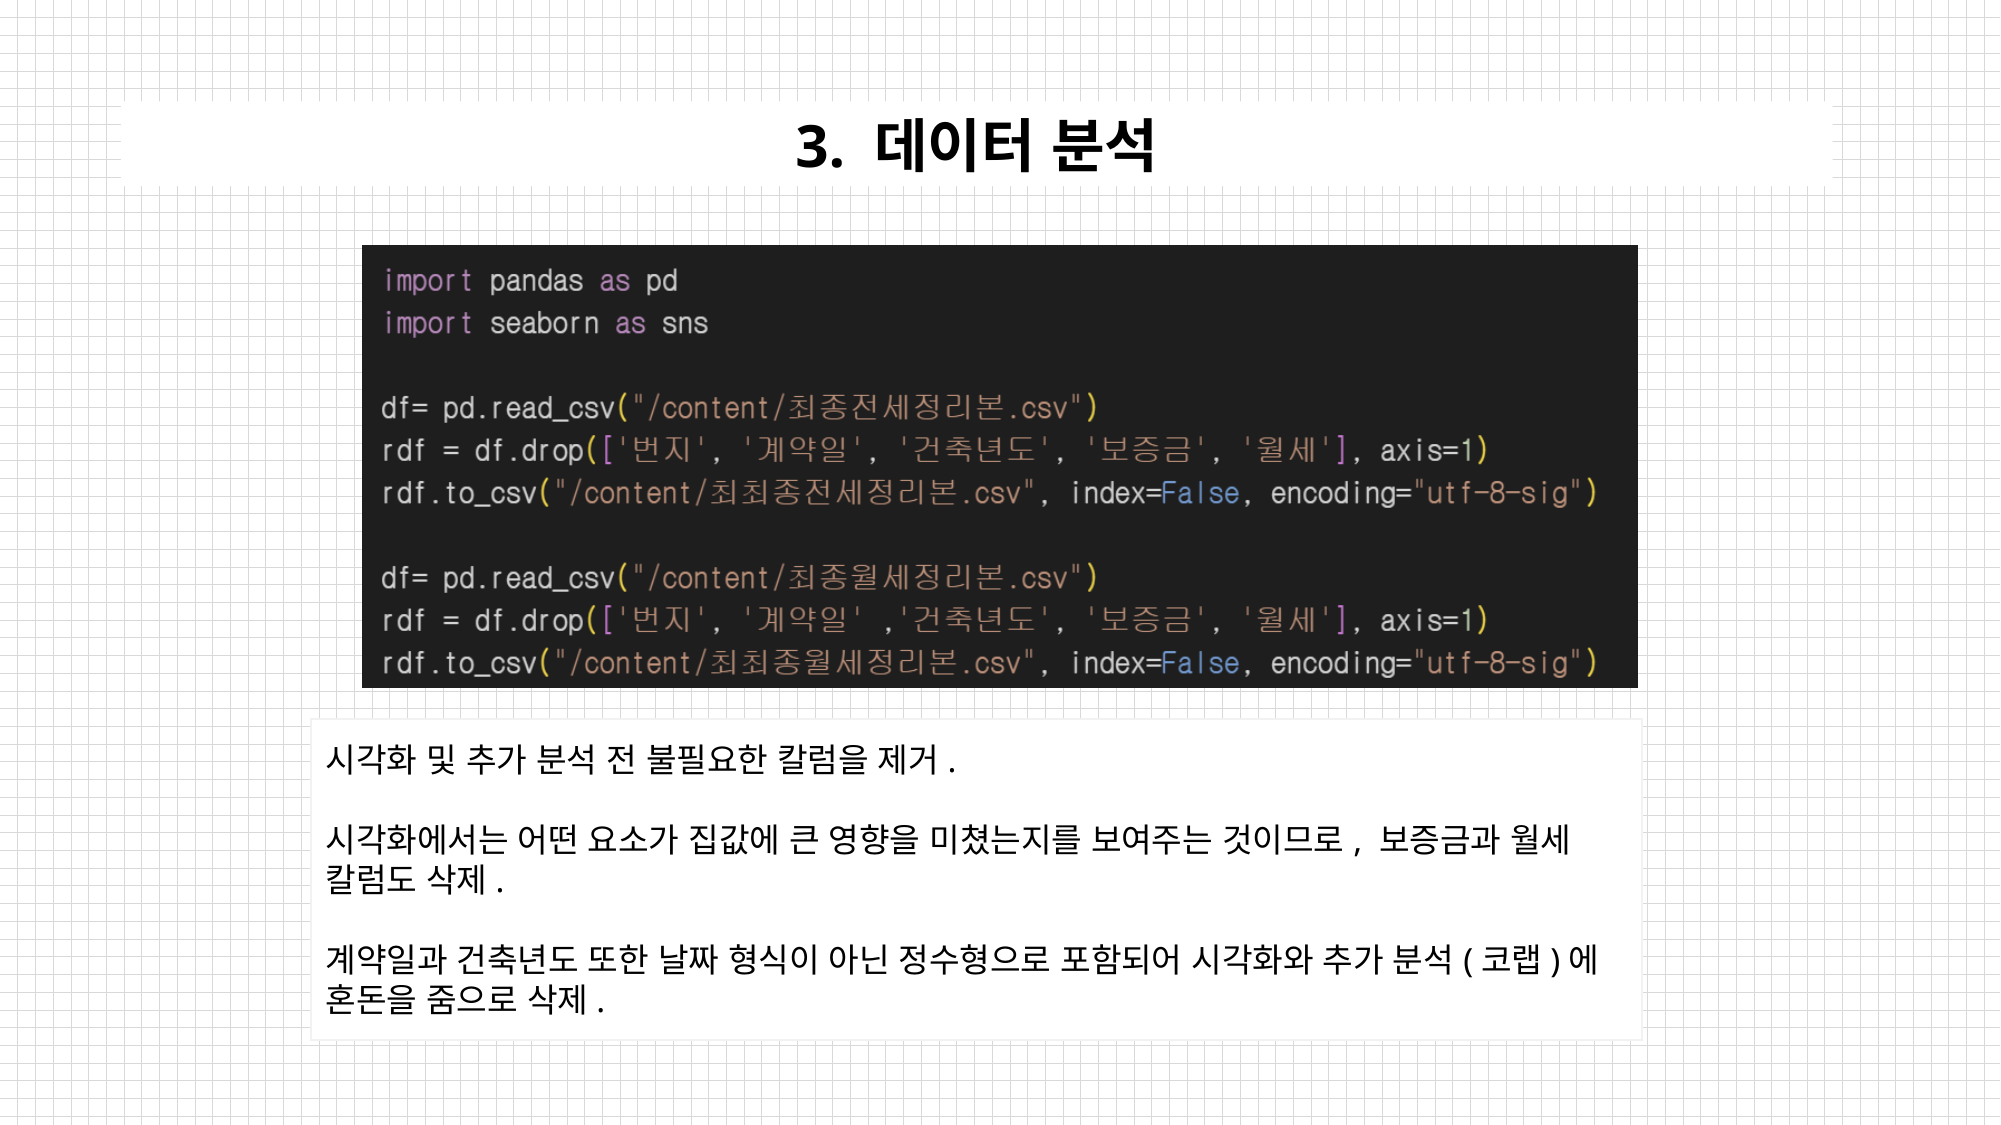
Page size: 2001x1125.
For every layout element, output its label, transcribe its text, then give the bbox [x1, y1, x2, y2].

picture [362, 245, 1638, 688]
text_box 3. 데이터 분석 [120, 101, 1833, 187]
text_box 시각화 및 추가 분석 전 불필요한 칼럼을 제거. 시각화에서는 어떤 요소가 집값에 큰 영향을 미쳤는지를 보여주는 것이므로, 보증금과 월세 칼럼도 삭제. 계약일과 건축년도 또한 날짜 형식이 아닌 정수형으로 포함되어 시각화와 추가 분석(코랩)에 혼돈을 줌으로 삭제. [310, 718, 1643, 1041]
